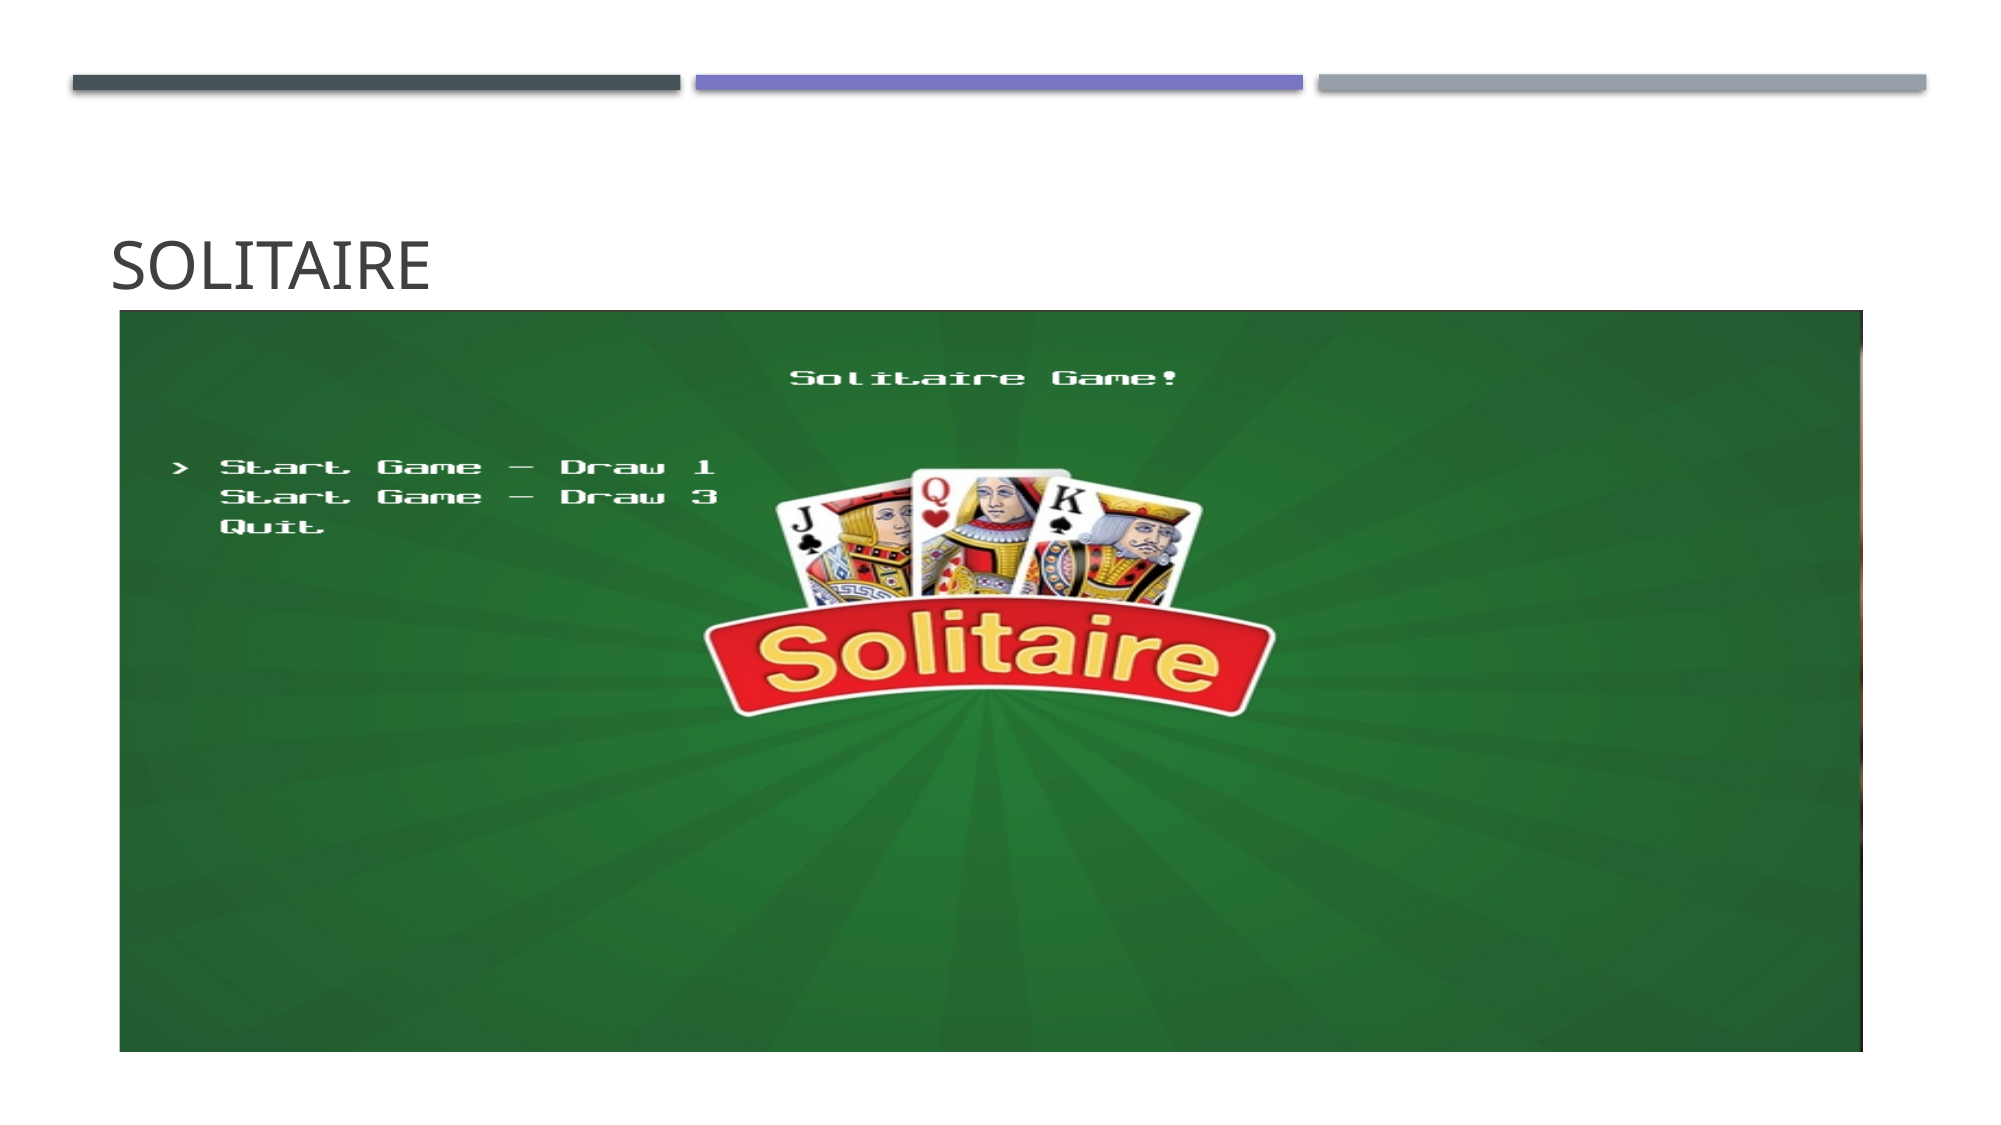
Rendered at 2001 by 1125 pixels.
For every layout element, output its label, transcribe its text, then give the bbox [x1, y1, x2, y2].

text_box SOLITAIRE [95, 115, 1905, 310]
picture [119, 309, 1864, 1053]
